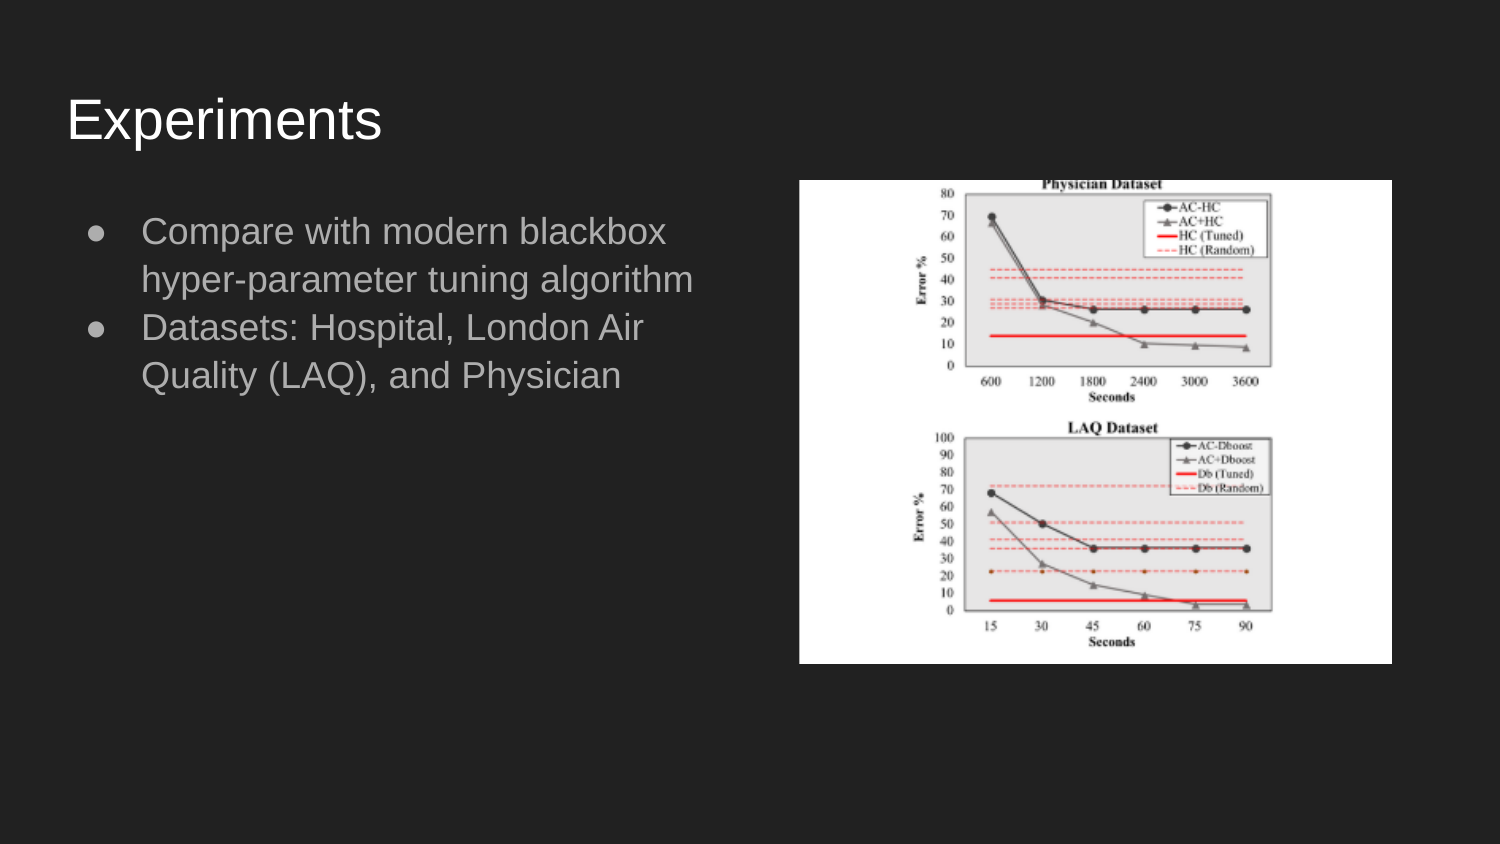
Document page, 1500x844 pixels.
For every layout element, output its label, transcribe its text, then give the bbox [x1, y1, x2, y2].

picture [799, 179, 1400, 664]
title Experiments [51, 72, 1449, 167]
list Compare with modern blackbox hyper-parameter tuning algorithm Datasets: Hospital, London Air Quality (LAQ), and Physician [51, 189, 750, 750]
